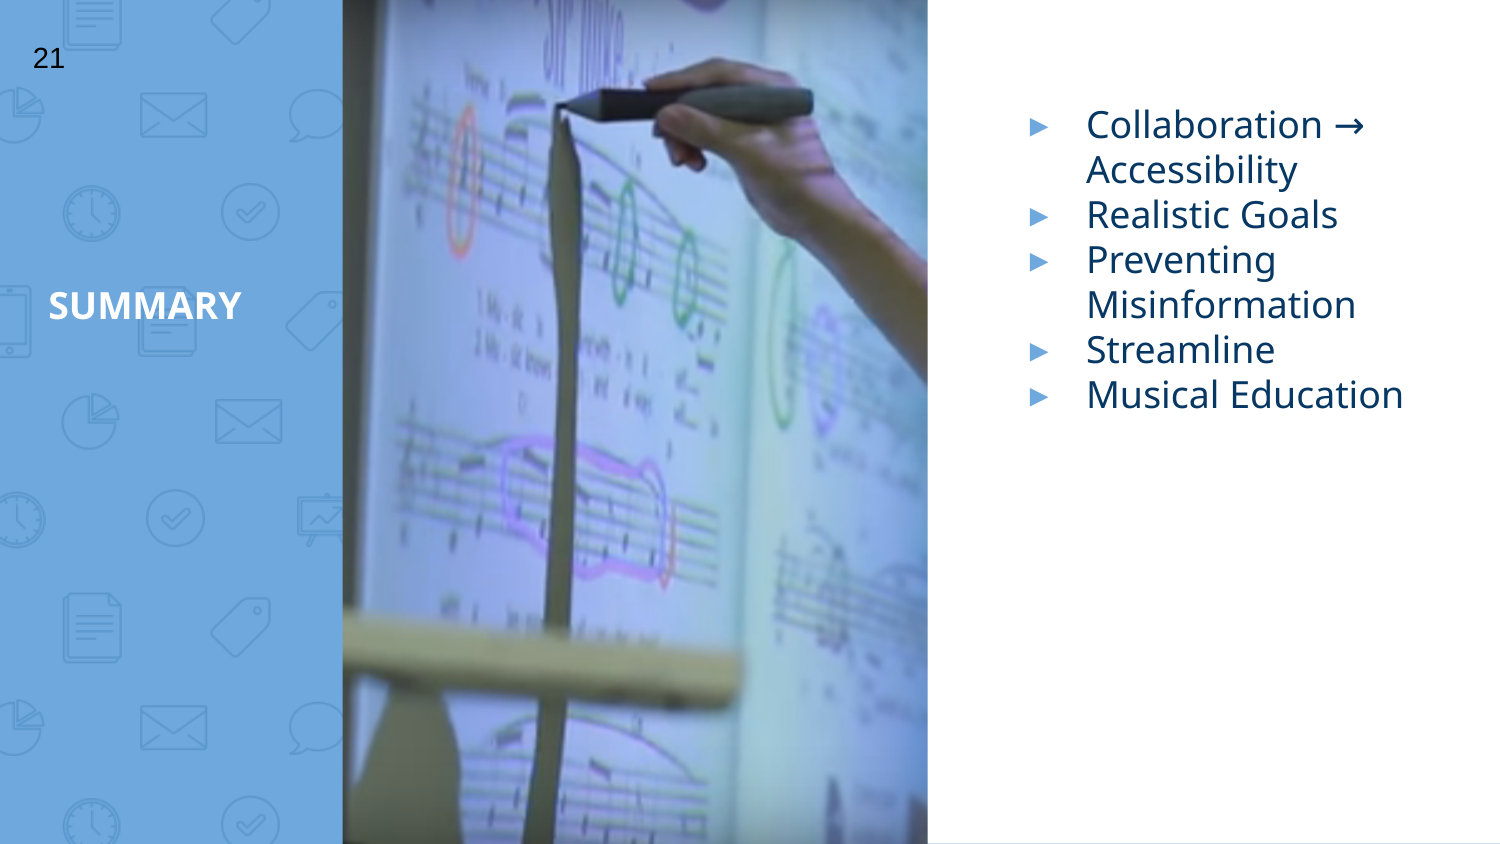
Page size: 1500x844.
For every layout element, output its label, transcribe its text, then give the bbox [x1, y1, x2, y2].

list Collaboration → Accessibility Realistic Goals Preventing Misinformation Streamline Musical Education [996, 85, 1421, 697]
picture [342, 0, 928, 844]
title SUMMARY [33, 266, 315, 408]
slide_number ‹#› [17, 23, 315, 230]
